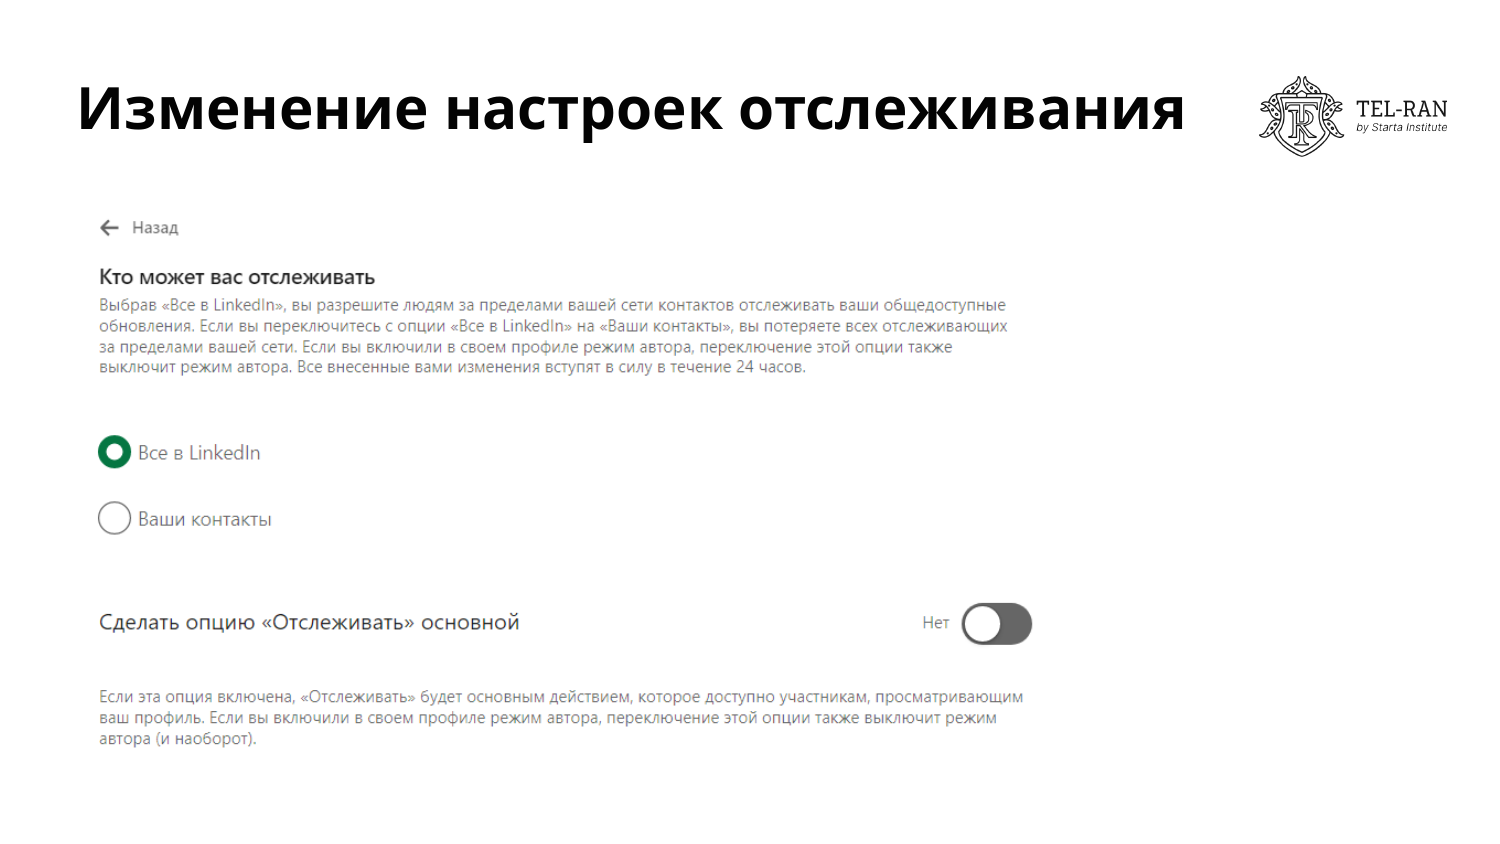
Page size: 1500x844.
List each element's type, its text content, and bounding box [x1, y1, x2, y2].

picture [1259, 76, 1447, 157]
picture [76, 187, 1051, 807]
text_box Изменение настроек отслеживания [76, 79, 1237, 176]
